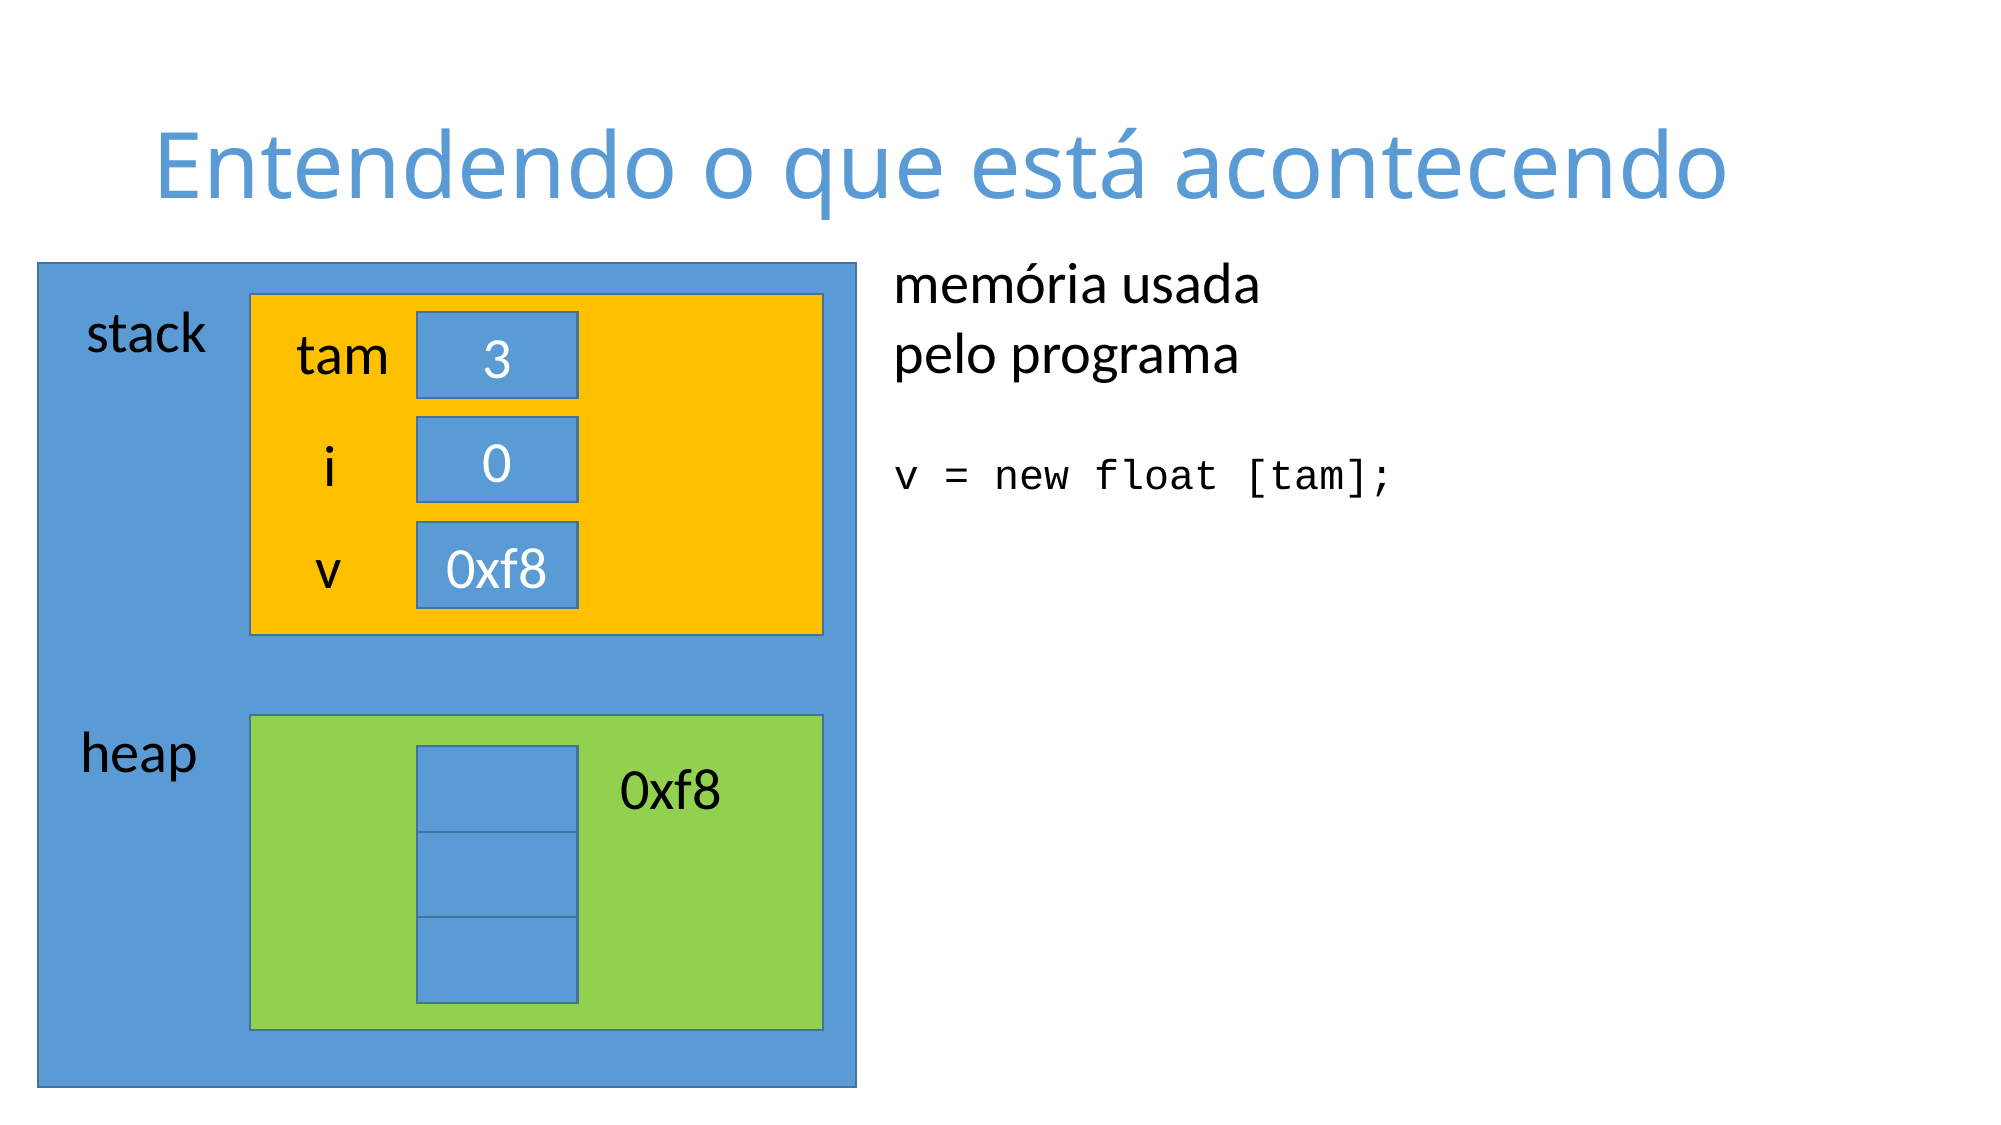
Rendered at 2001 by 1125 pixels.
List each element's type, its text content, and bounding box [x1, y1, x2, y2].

text_box [249, 293, 824, 636]
text_box [416, 745, 579, 831]
text_box [37, 262, 857, 1088]
text_box [416, 916, 579, 1004]
text_box 0xf8 [416, 521, 579, 609]
text_box memória usada pelo programa [879, 238, 1280, 393]
text_box 0xf8 [605, 743, 761, 829]
text_box 0 [416, 416, 579, 503]
text_box [249, 714, 824, 1031]
text_box heap [65, 707, 223, 792]
text_box stack [71, 286, 227, 372]
title Entendendo o que está acontecendo [137, 59, 1863, 278]
text_box 3 [416, 311, 579, 399]
text_box v = new float [tam]; [879, 440, 1967, 505]
text_box v [300, 522, 416, 608]
text_box tam [281, 309, 437, 394]
text_box i [308, 420, 373, 506]
text_box [416, 831, 579, 916]
